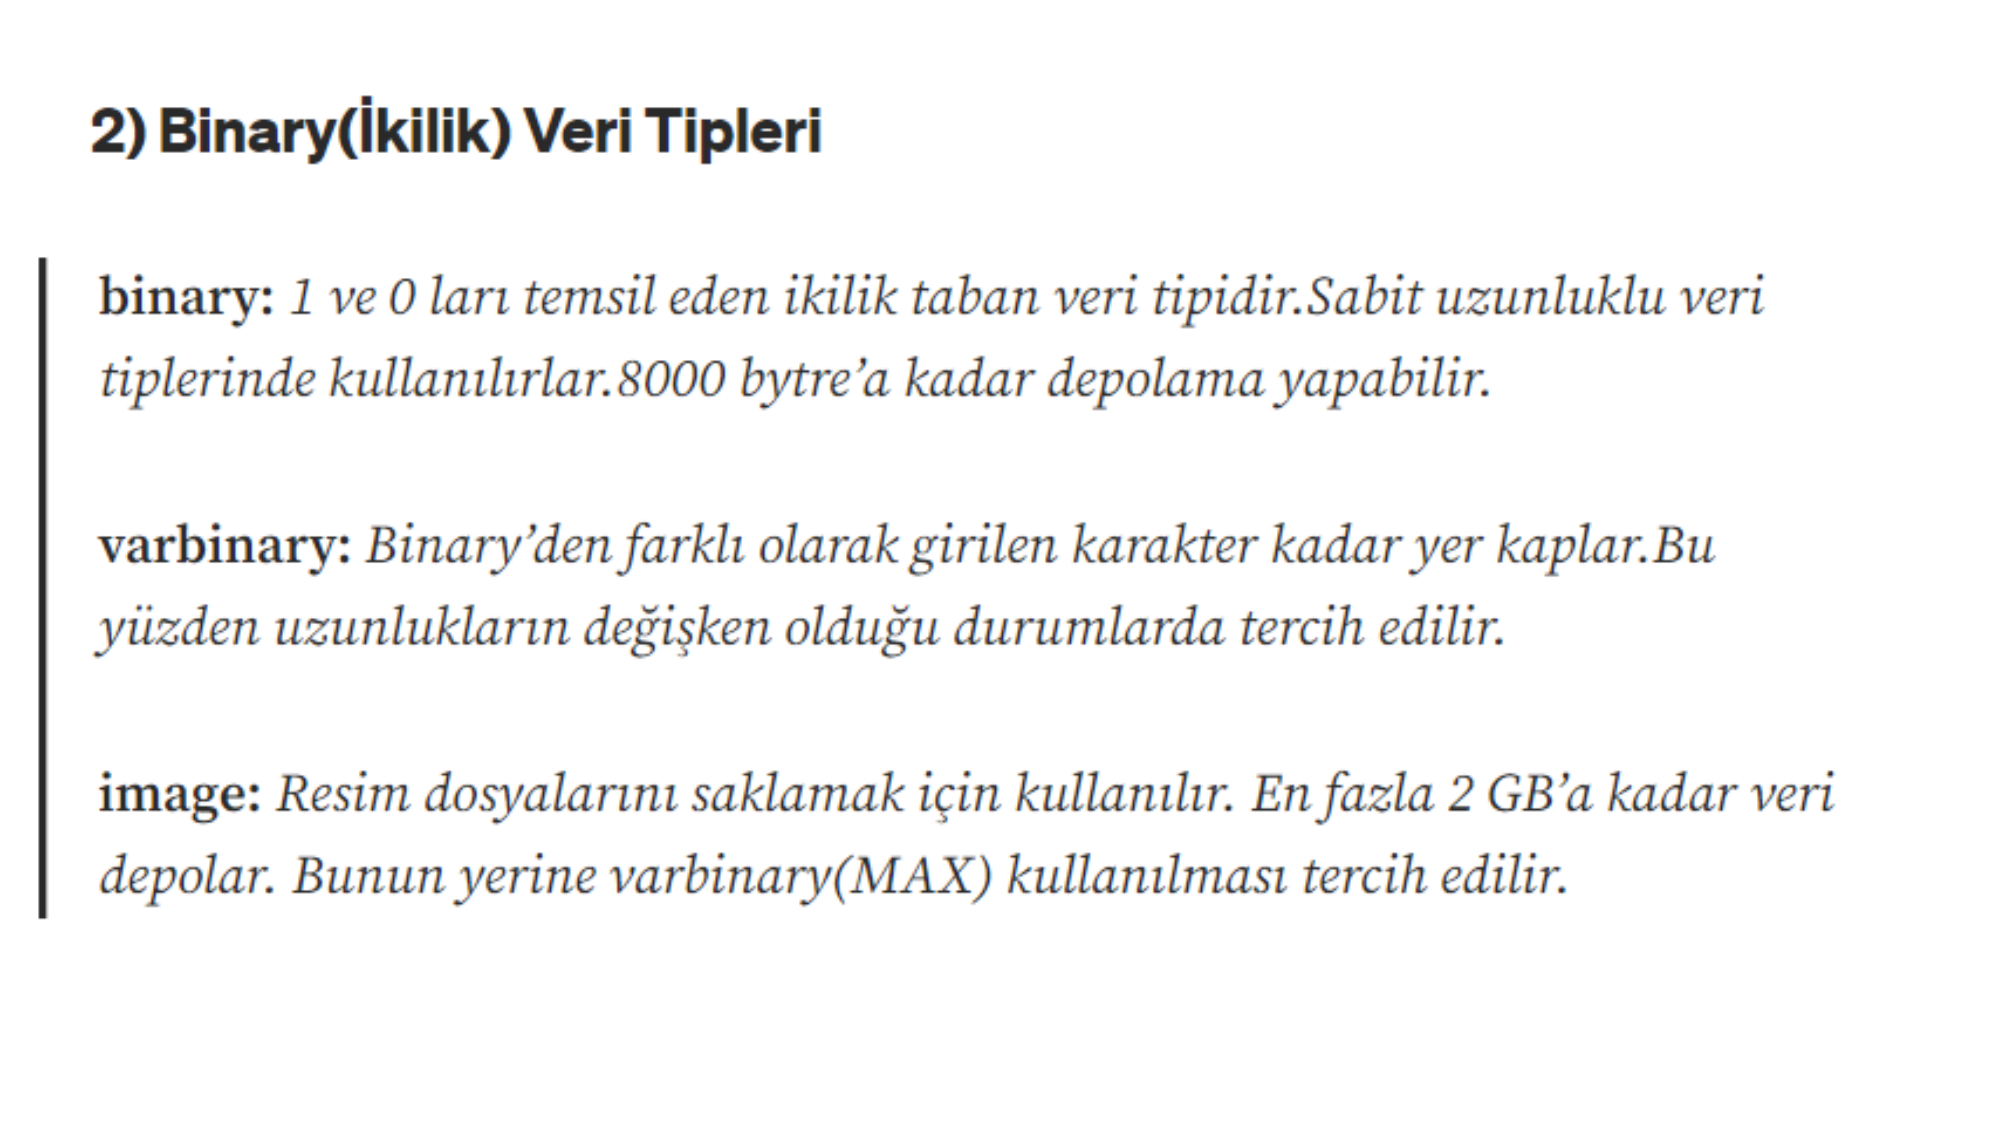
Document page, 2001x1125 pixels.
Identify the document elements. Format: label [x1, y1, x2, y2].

picture [16, 38, 1920, 999]
